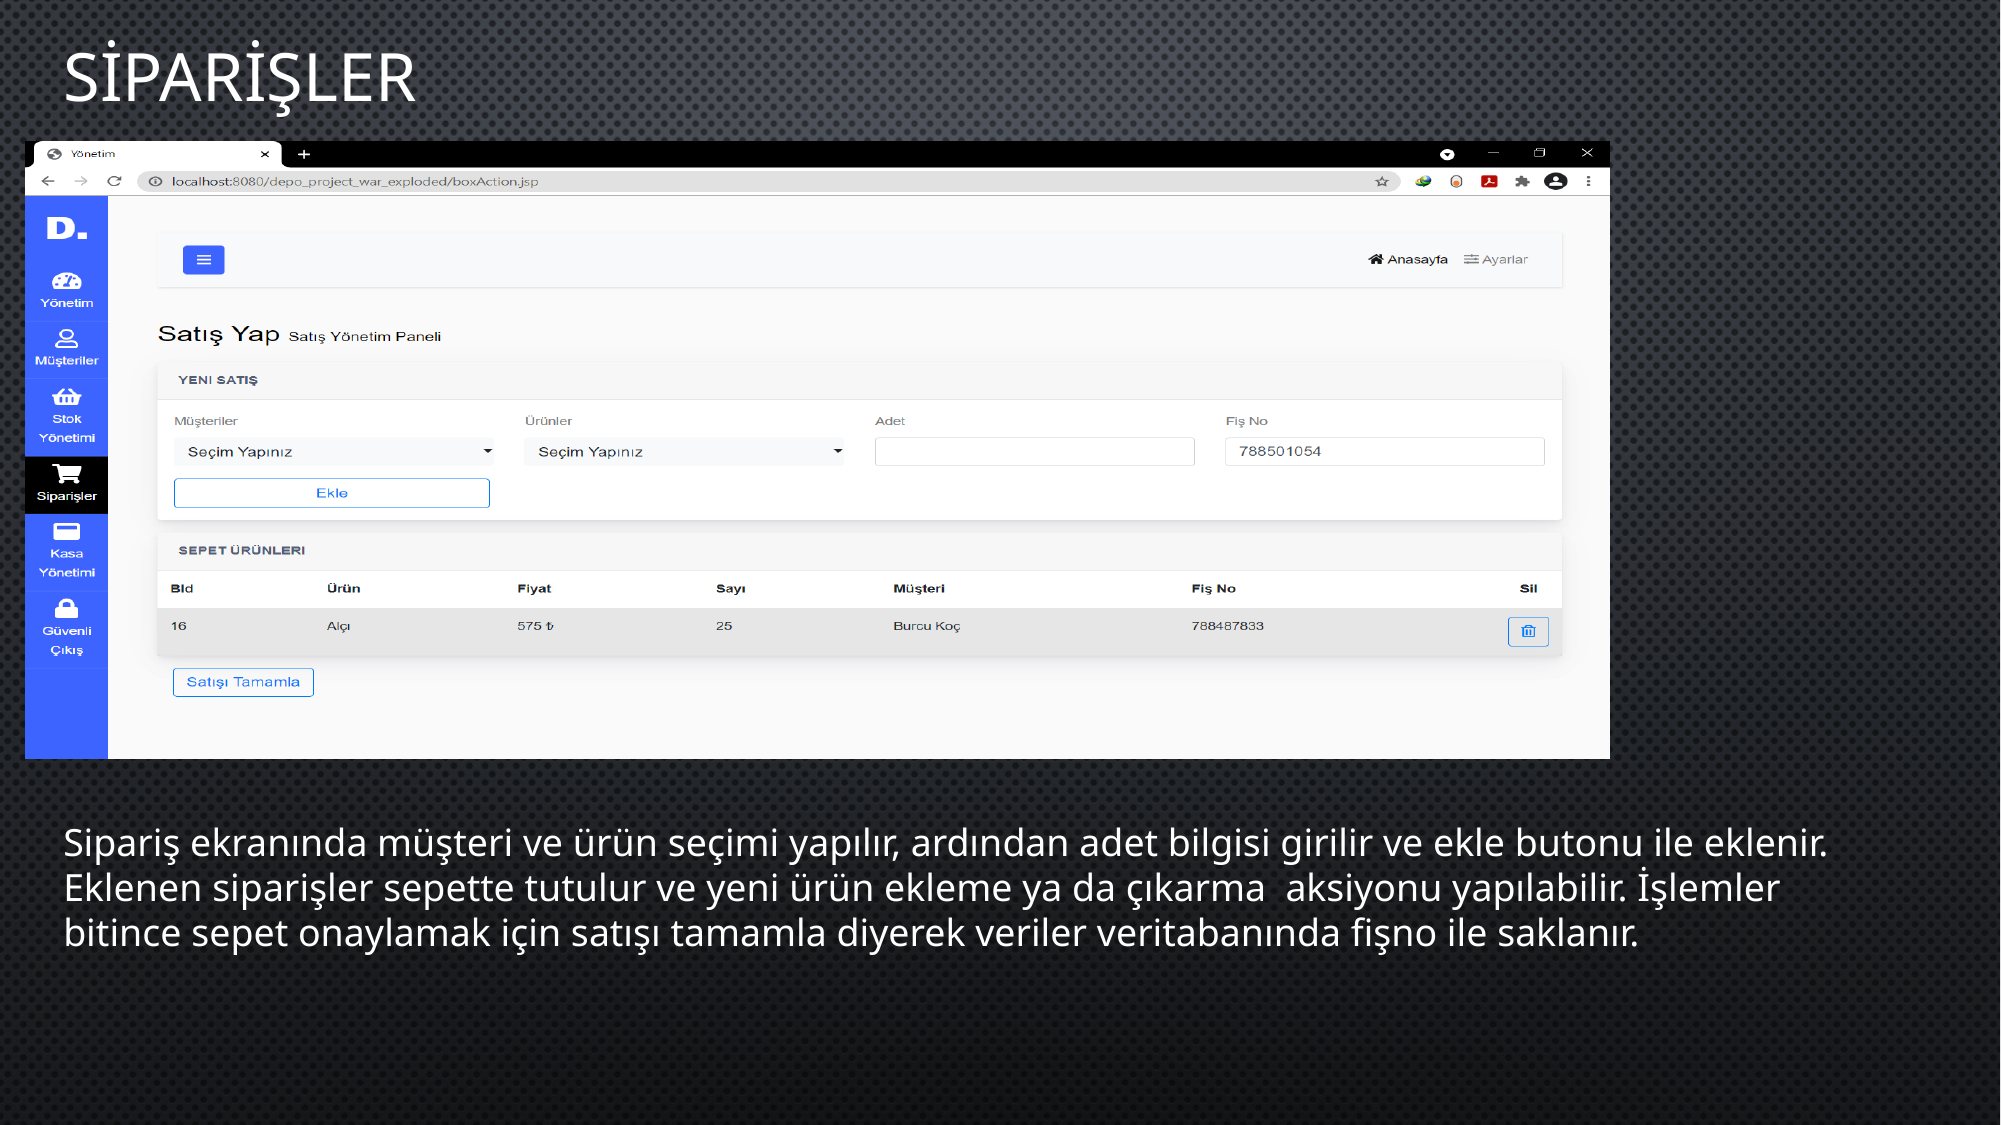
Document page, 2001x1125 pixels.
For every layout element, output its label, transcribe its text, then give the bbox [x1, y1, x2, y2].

title siparişler [48, 23, 1674, 127]
text_box Sipariş ekranında müşteri ve ürün seçimi yapılır, ardından adet bilgisi girilir ve ekle butonu ile eklenir. Eklenen siparişler sepette tutulur ve yeni ürün ekleme ya da çıkarma aksiyonu yapılabilir. İşlemler bitince sepet onaylamak için satışı tamamla diyerek veriler veritabanında fişno ile saklanır. [48, 811, 1897, 962]
picture [25, 140, 1610, 760]
